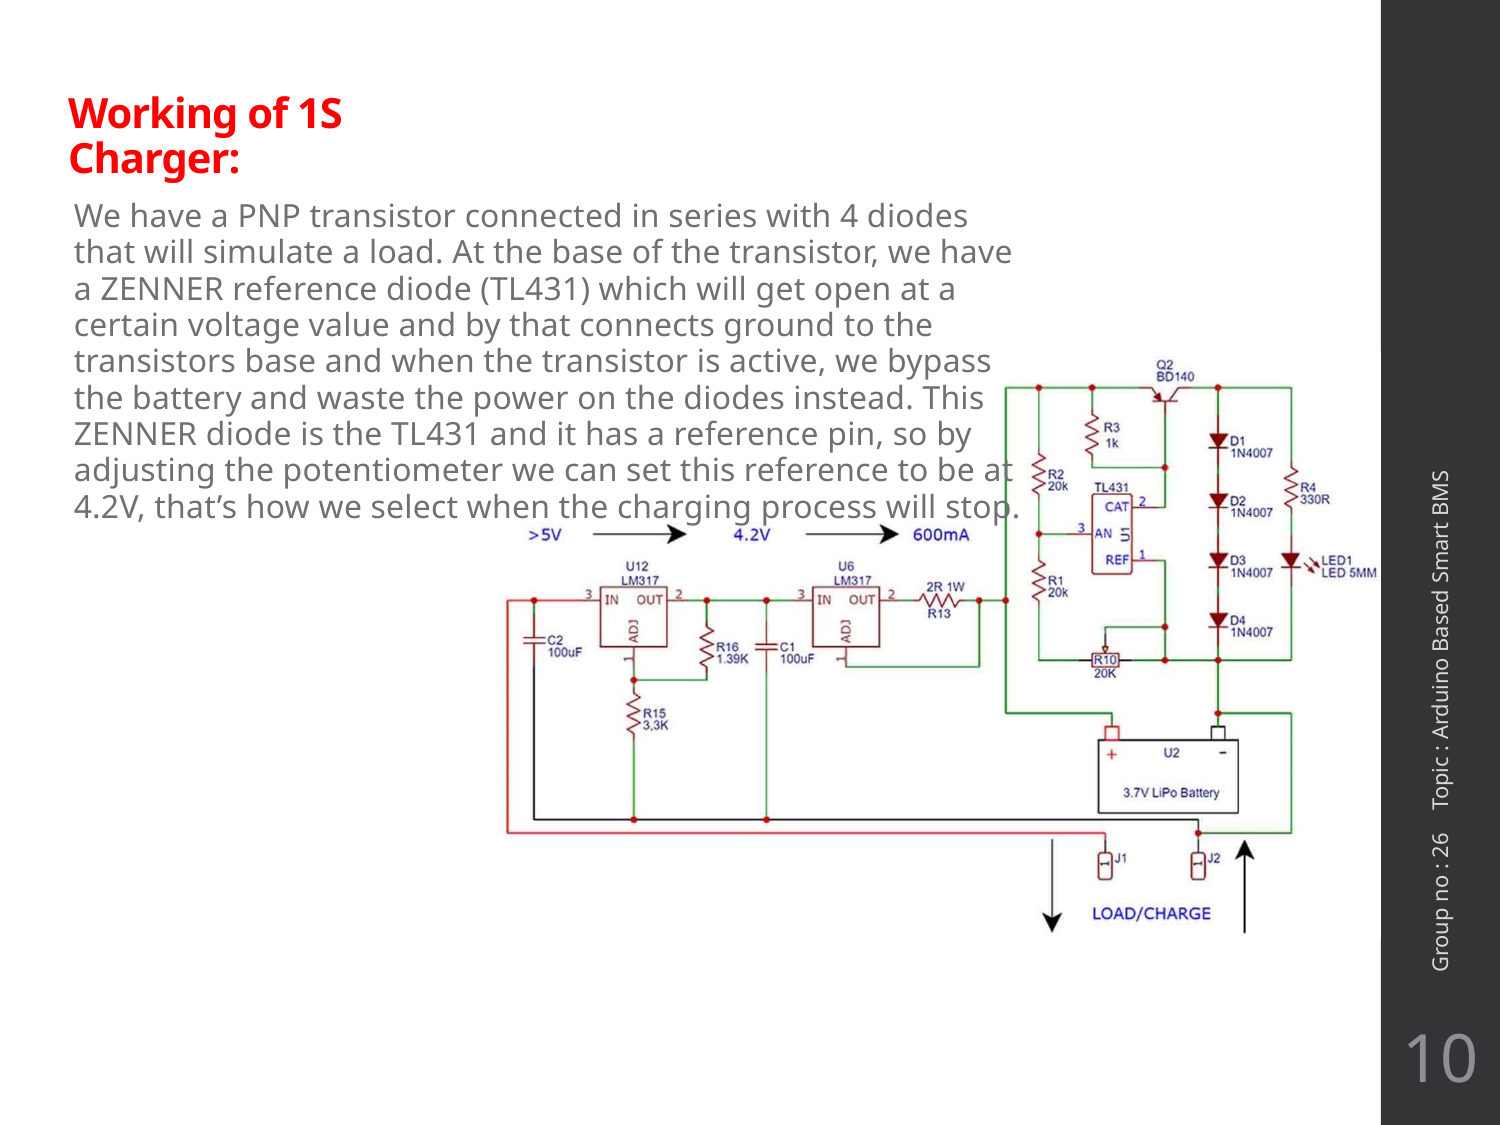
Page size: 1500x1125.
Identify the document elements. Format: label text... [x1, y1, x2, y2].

title Working of 1S Charger: [53, 54, 508, 190]
list We have a PNP transistor connected in series with 4 diodes that will simulate a load. At the base of the transistor, we have a ZENNER reference diode (TL431) which will get open at a certain voltage value and by that connects ground to the transistors base and when the transistor is active, we bypass the battery and waste the power on the diodes instead. This ZENNER diode is the TL431 and it has a reference pin, so by adjusting the potentiometer we can set this reference to be at 4.2V, that’s how we select when the charging process will stop. [59, 190, 1038, 564]
slide_number 10 [1384, 1012, 1498, 1110]
picture [496, 351, 1381, 939]
footer Group no : 26 Topic : Arduino Based Smart BMS [1418, 400, 1464, 988]
